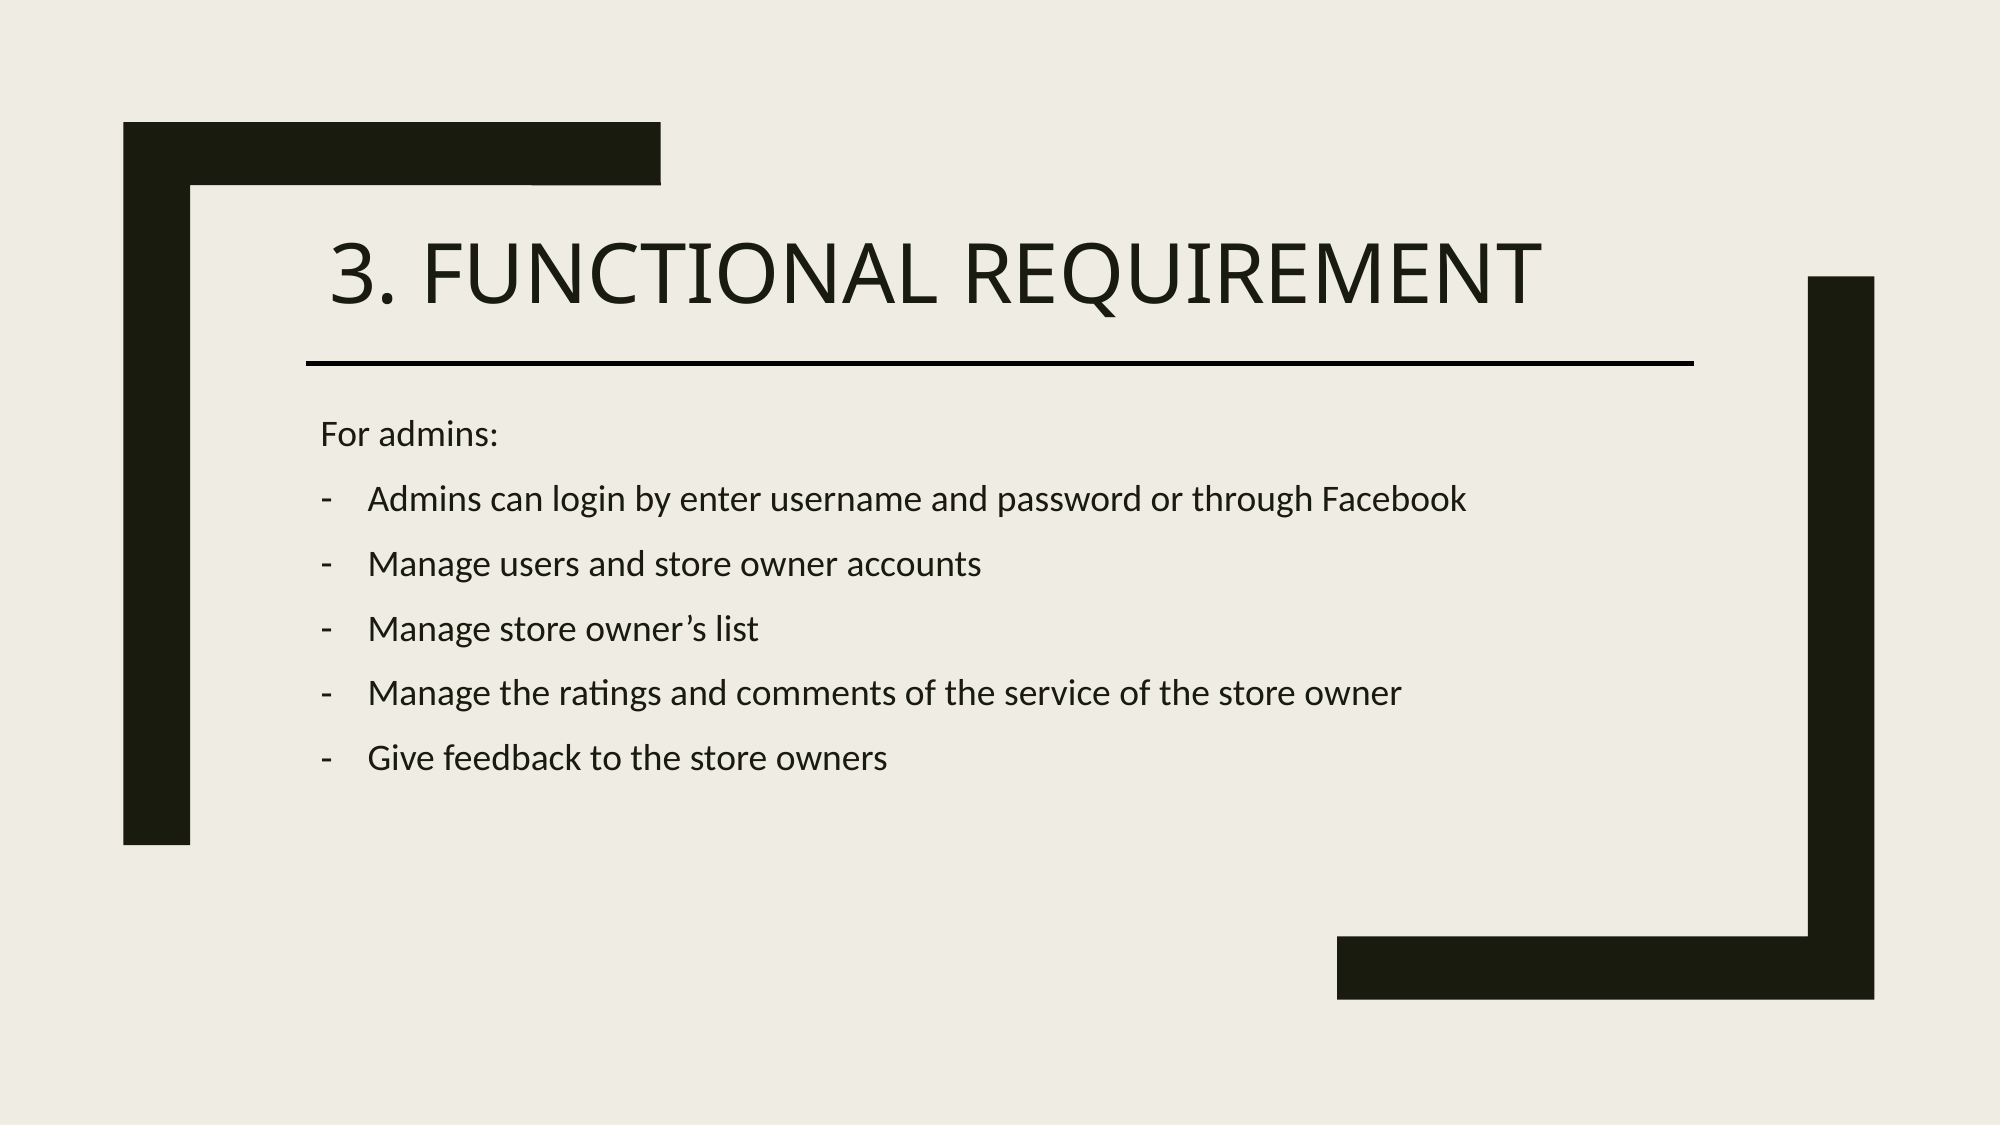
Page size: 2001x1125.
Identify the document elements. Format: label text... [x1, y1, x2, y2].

subtitle For admins: Admins can login by enter username and password or through Facebook Manage users and store owner accounts Manage store owner’s list Manage the ratings and comments of the service of the store owner Give feedback to the store owners [305, 398, 1695, 947]
title 3. Functional requirement [314, 204, 1686, 329]
